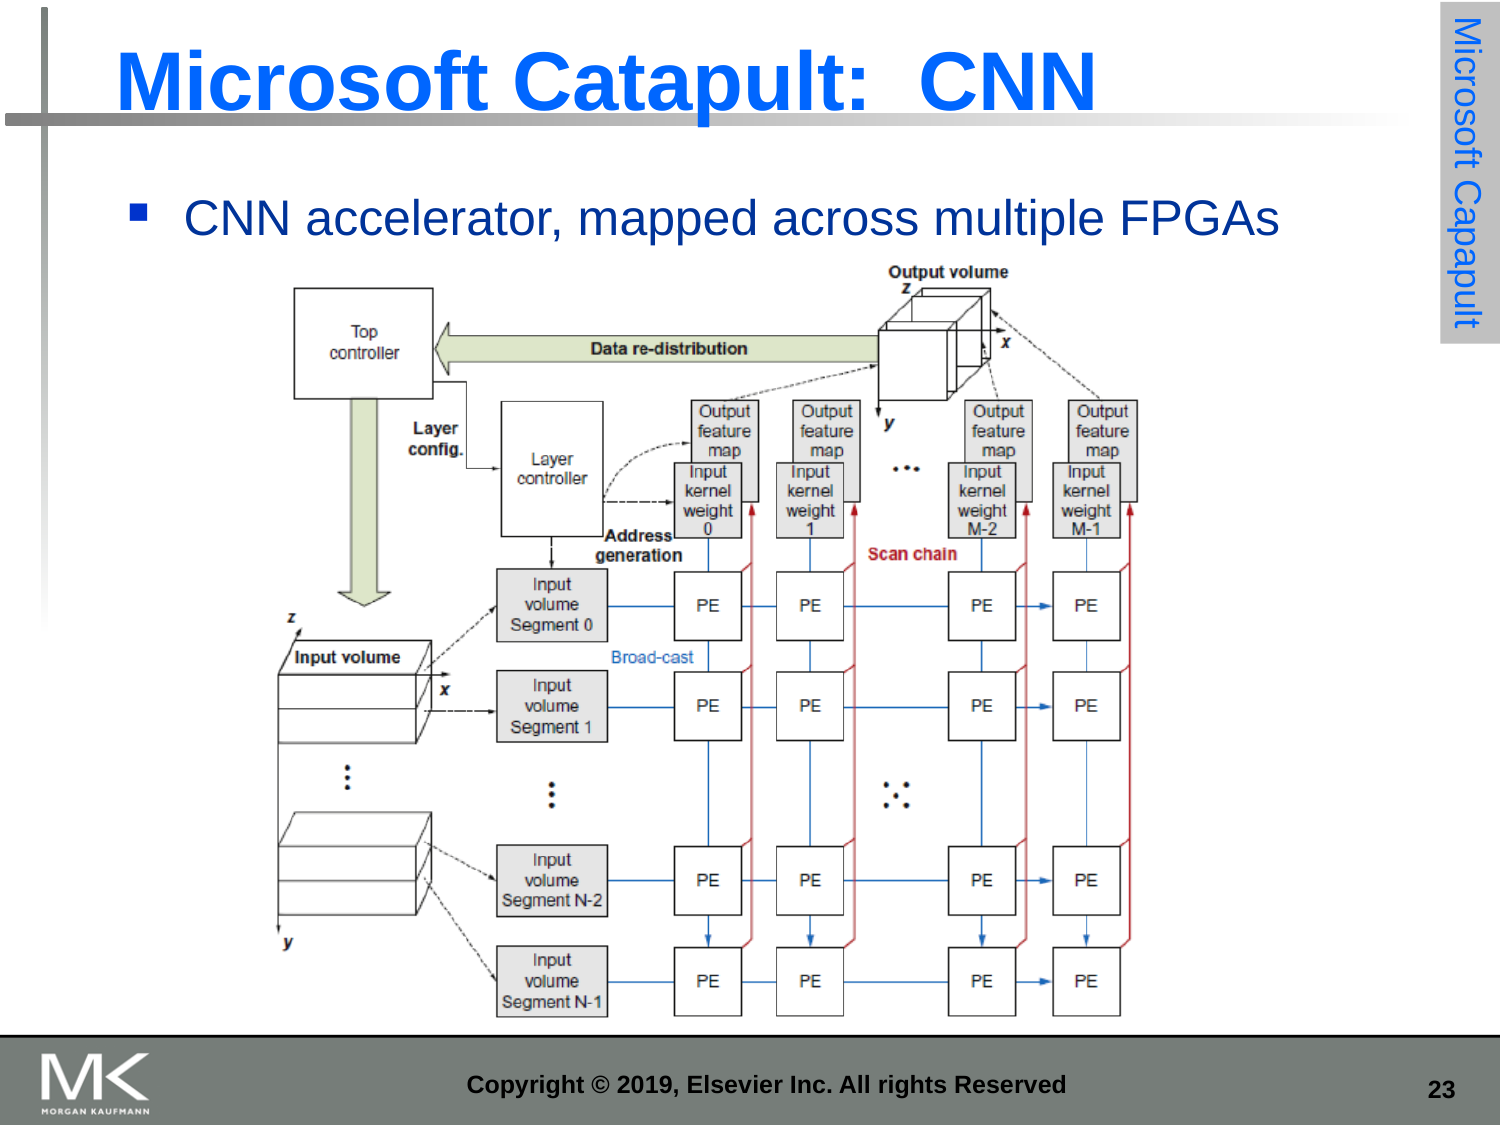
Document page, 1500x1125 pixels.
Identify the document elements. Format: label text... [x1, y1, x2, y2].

list CNN accelerator, mapped across multiple FPGAs [111, 184, 1424, 1024]
picture [29, 1046, 160, 1123]
footer Copyright © 2019, Elsevier Inc. All rights Reserved [170, 1046, 1365, 1106]
text_box Microsoft Capapult [1440, 1, 1500, 344]
title Microsoft Catapult: CNN [100, 17, 1440, 135]
picture [265, 255, 1140, 1031]
